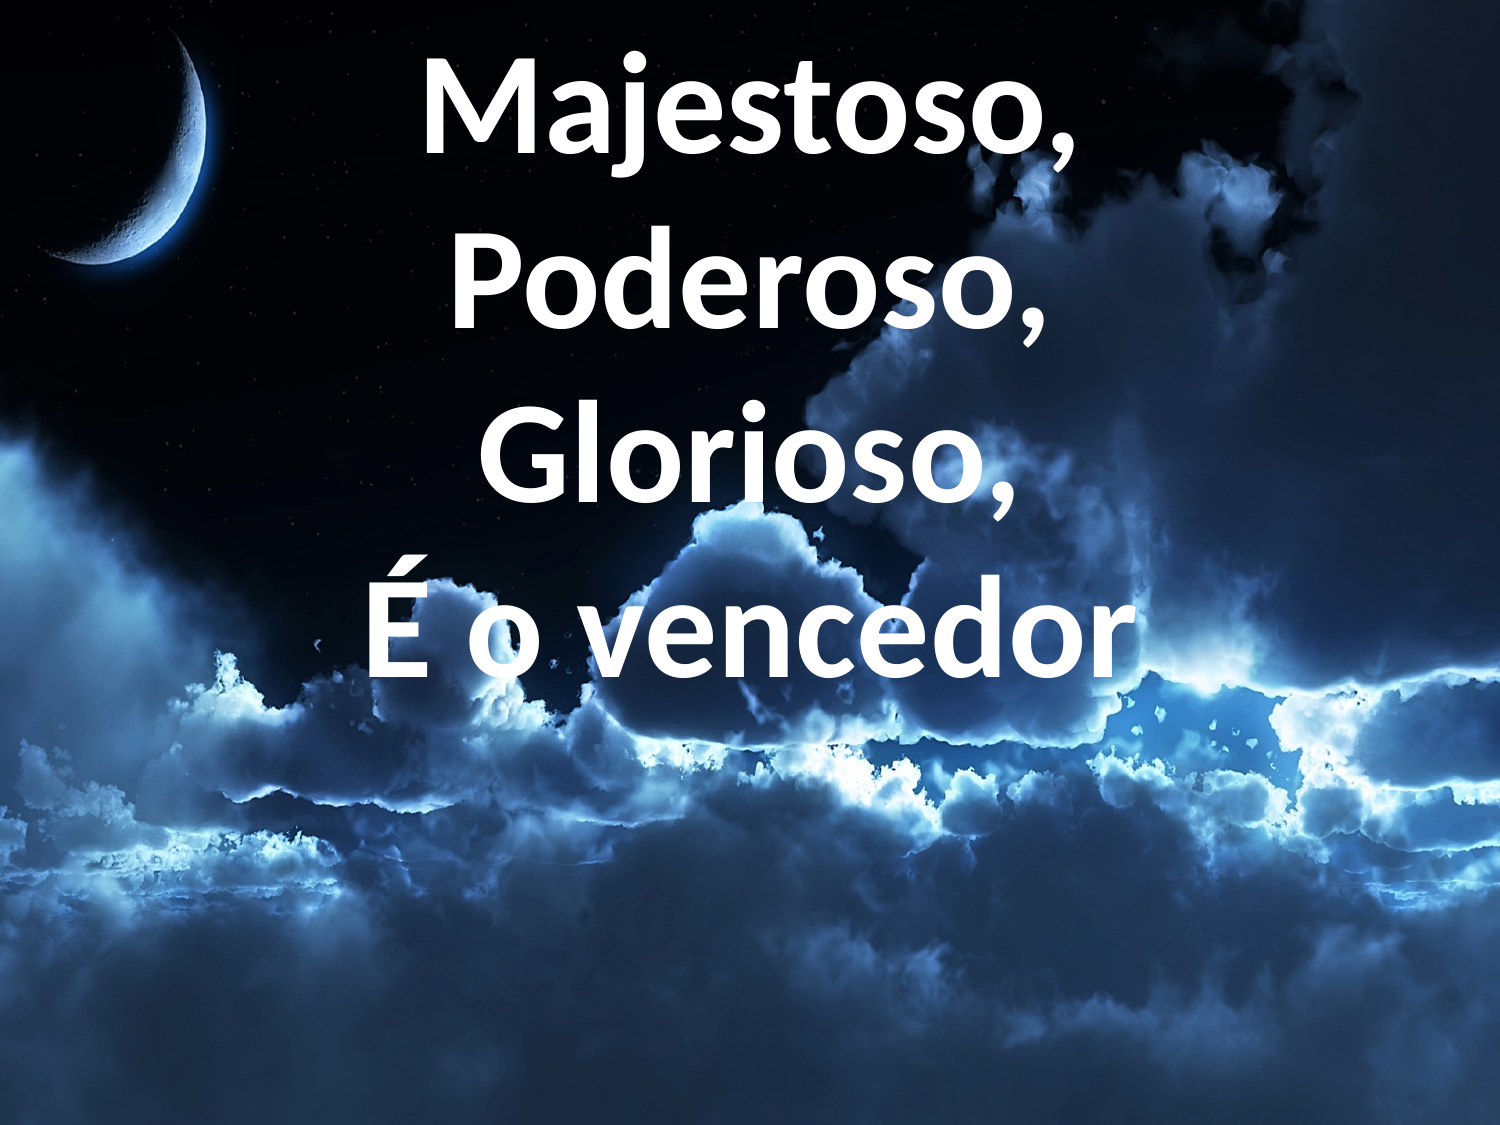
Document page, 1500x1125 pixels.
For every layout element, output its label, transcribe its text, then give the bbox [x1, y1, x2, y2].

text_box Majestoso, Poderoso, Glorioso, É o vencedor [88, 0, 1412, 715]
picture [0, 0, 1500, 1125]
